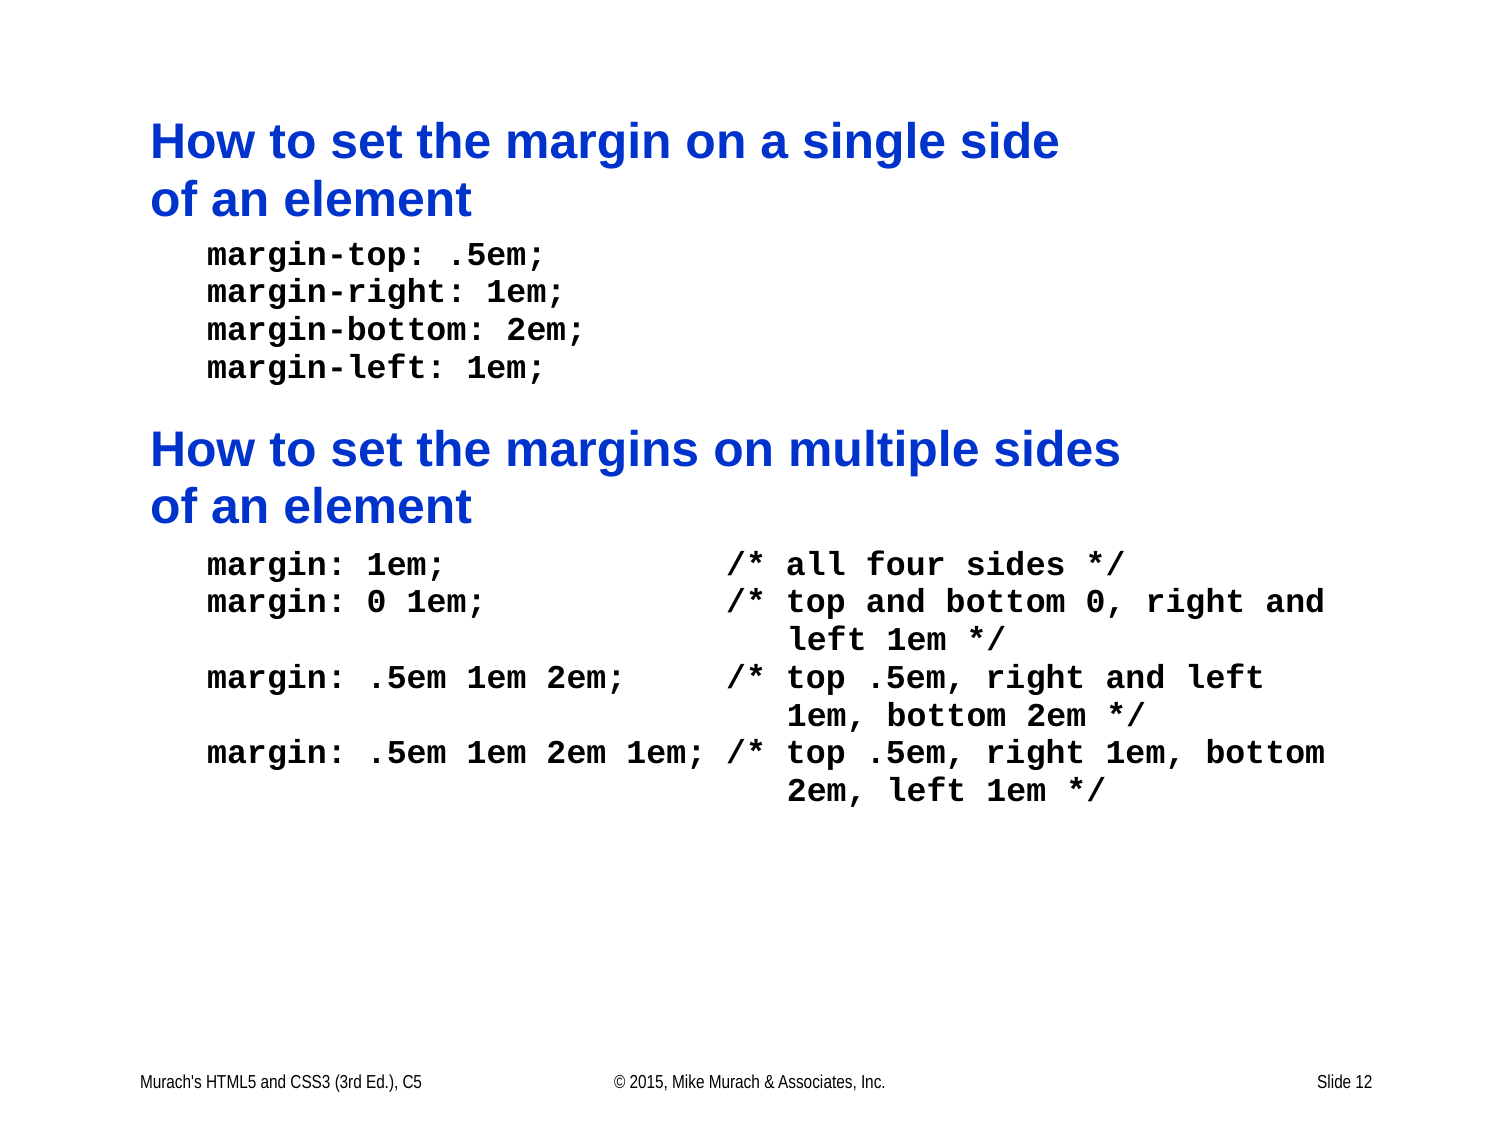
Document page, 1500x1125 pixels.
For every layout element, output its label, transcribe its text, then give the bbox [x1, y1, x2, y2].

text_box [149, 112, 1348, 236]
slide_number Murach's HTML5 and CSS3 (3rd Ed.), C5 [125, 1025, 450, 1100]
footer © 2015, Mike Murach & Associates, Inc. [474, 1025, 1025, 1100]
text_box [149, 237, 1348, 812]
slide_number Slide 12 [1074, 1025, 1388, 1100]
